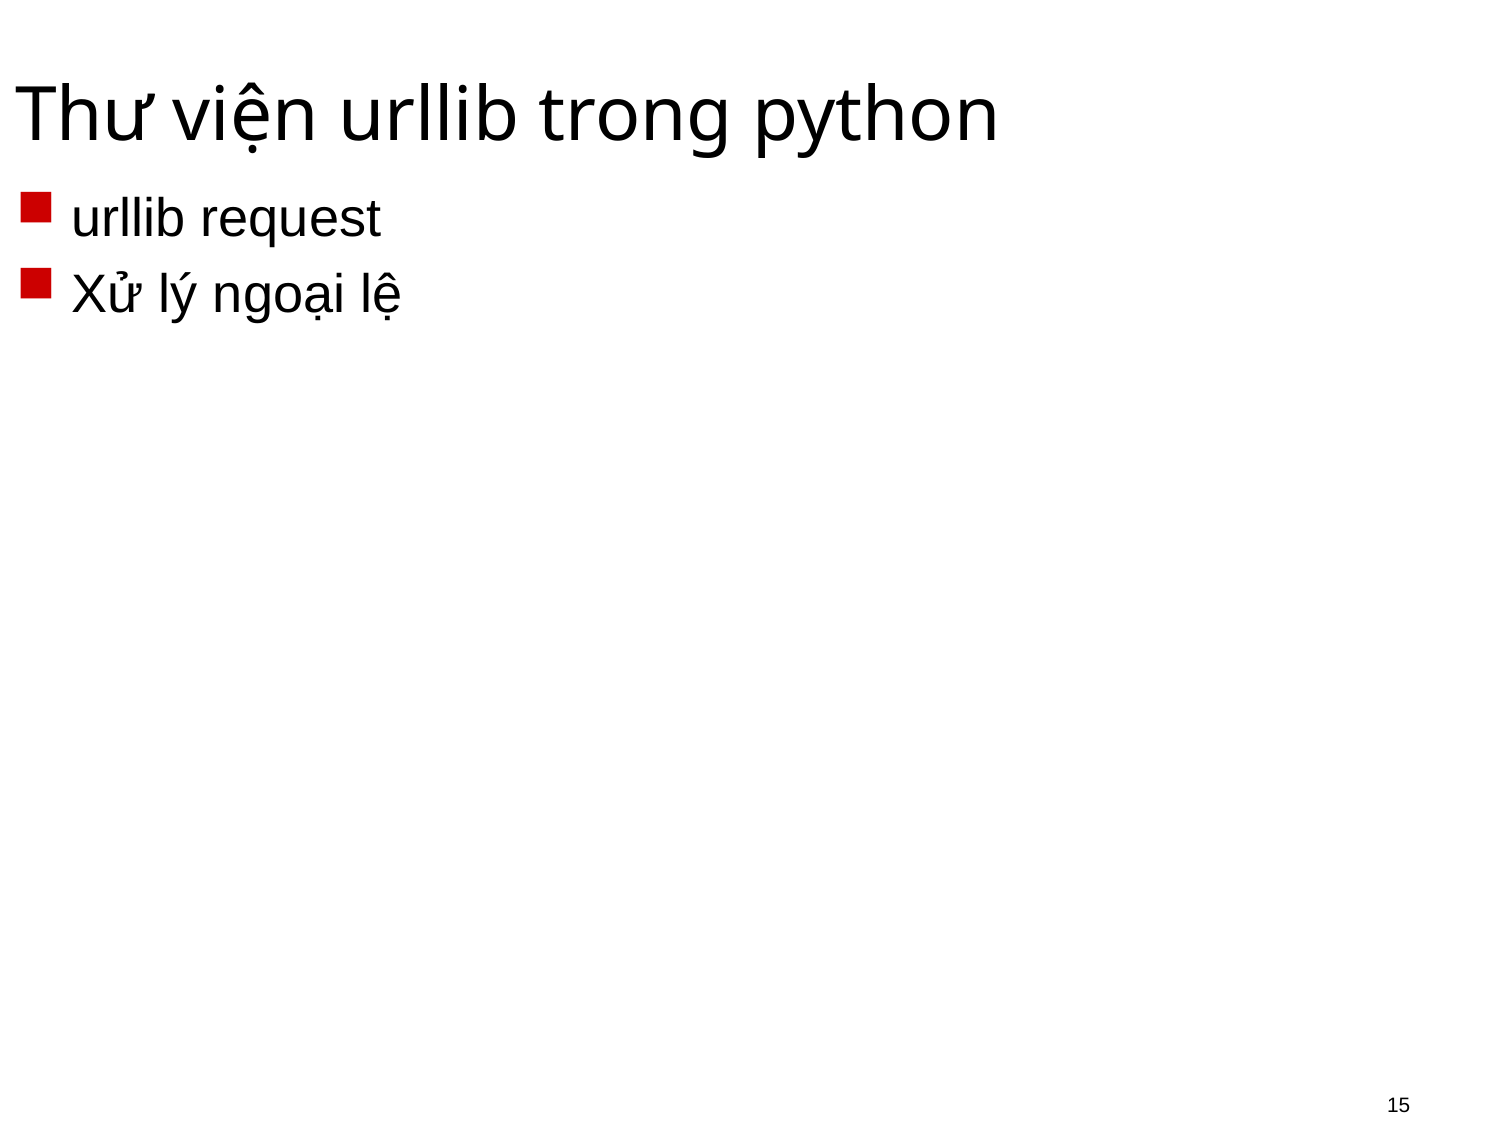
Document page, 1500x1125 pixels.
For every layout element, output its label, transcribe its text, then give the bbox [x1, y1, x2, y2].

title Thư viện urllib trong python [0, 58, 1500, 160]
slide_number 15 [1074, 1100, 1425, 1125]
list urllib request Xử lý ngoại lệ [0, 174, 1500, 1100]
